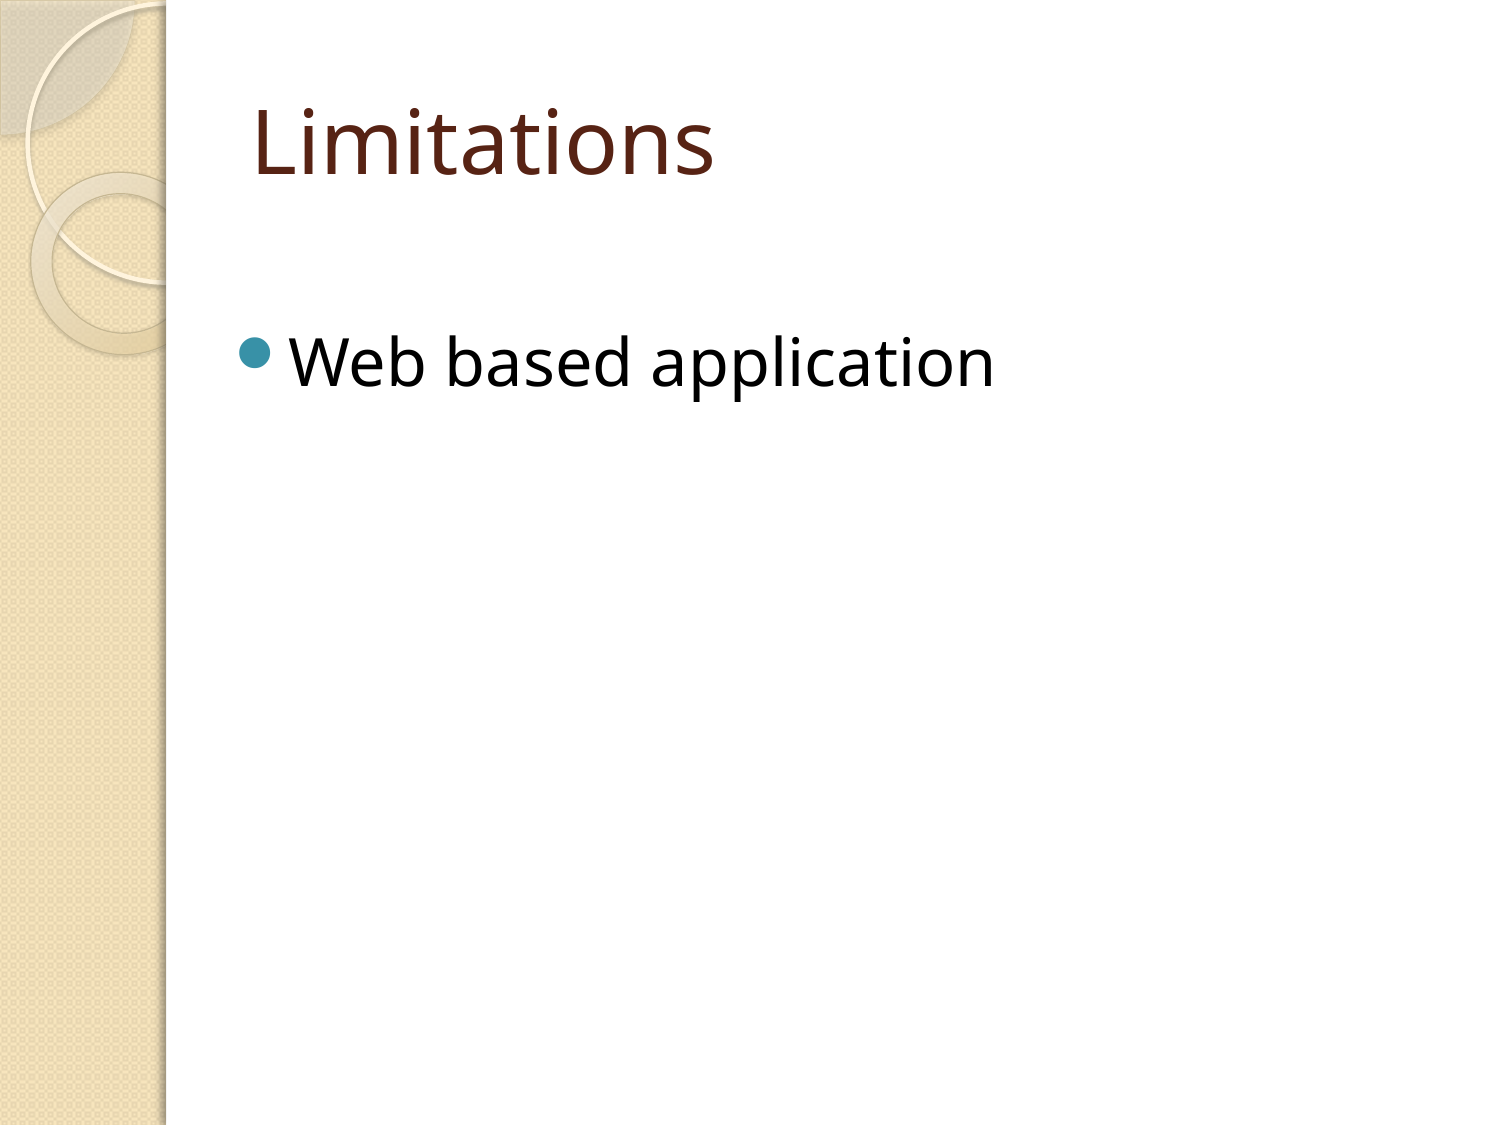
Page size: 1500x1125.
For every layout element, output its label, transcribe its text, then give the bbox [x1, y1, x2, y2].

list Web based application [206, 219, 1437, 1008]
title Limitations [235, 45, 1466, 233]
